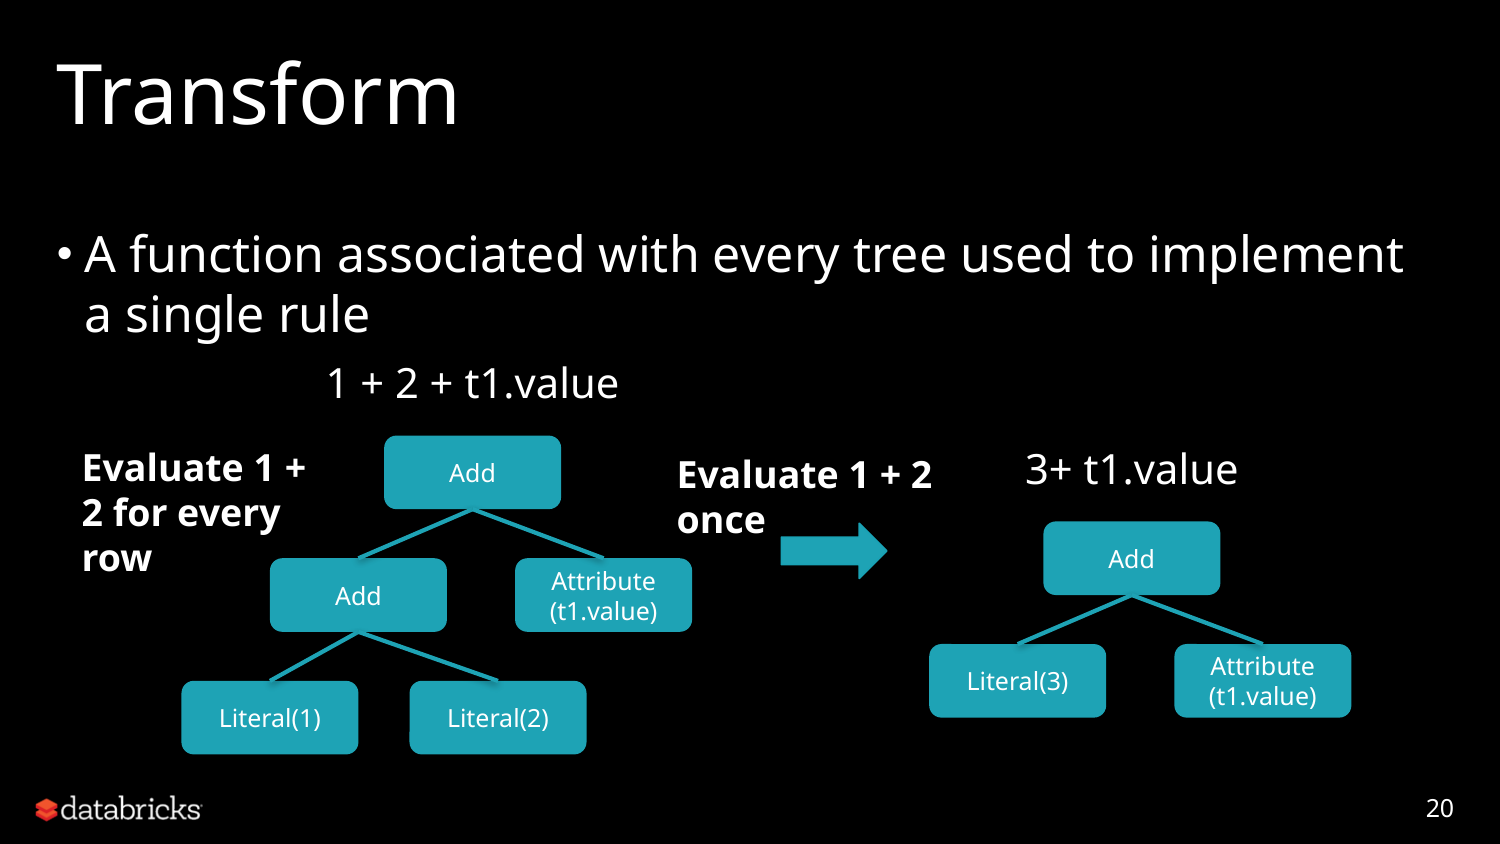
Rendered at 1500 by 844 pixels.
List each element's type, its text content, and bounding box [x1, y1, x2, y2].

list A function associated with every tree used to implement a single rule [41, 215, 1447, 773]
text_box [181, 349, 693, 755]
text_box Evaluate 1 + 2 once [696, 443, 923, 549]
text_box [780, 549, 888, 580]
text_box Evaluate 1 + 2 for every row [66, 436, 176, 587]
picture [32, 793, 206, 824]
title Transform [41, 33, 1447, 175]
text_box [928, 434, 1352, 718]
